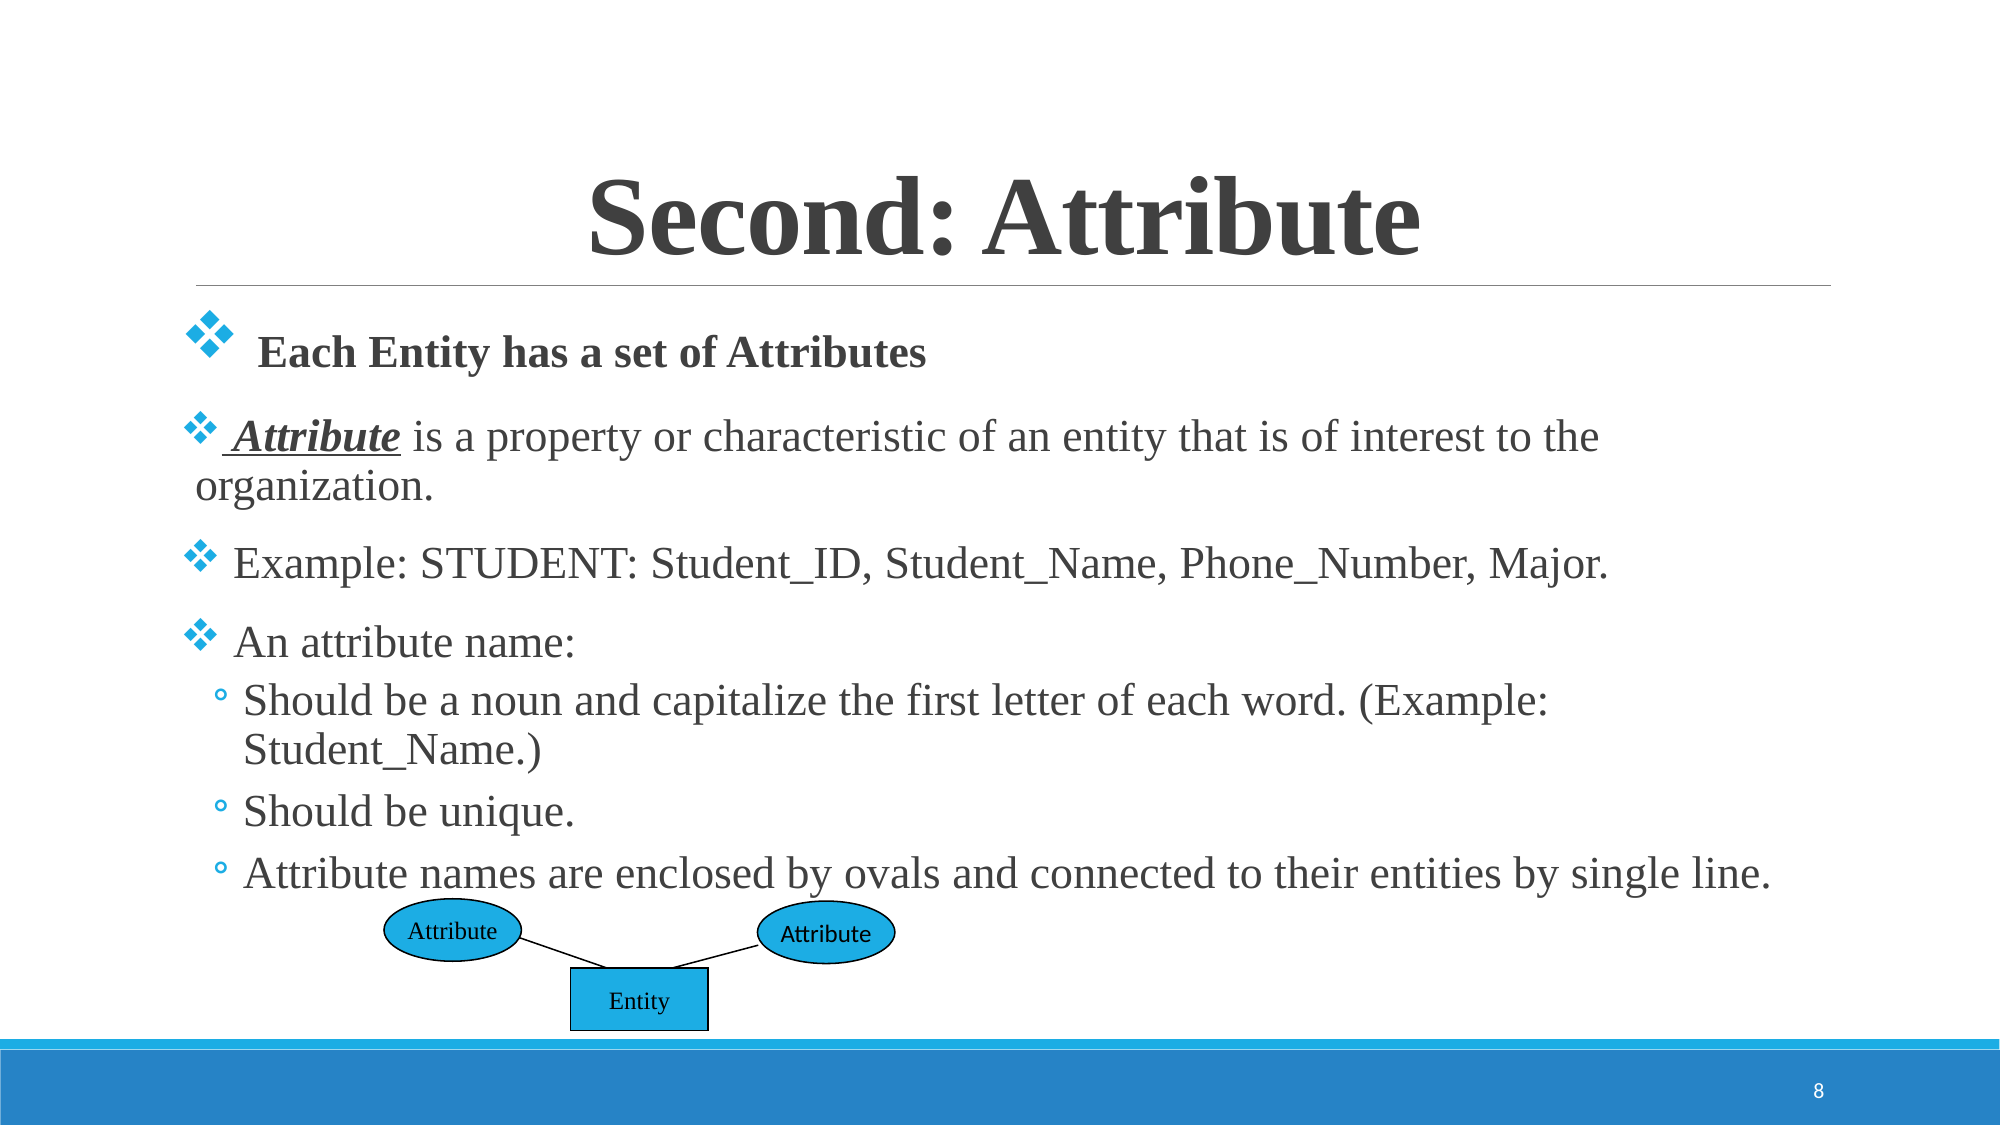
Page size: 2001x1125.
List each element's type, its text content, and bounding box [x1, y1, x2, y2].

text_box Entity [570, 968, 709, 1031]
slide_number 8 [1624, 1059, 1840, 1120]
text_box Attribute [383, 898, 522, 962]
text_box Attribute [757, 901, 895, 964]
title Second: Attribute [180, 47, 1830, 285]
list Each Entity has a set of Attributes Attribute is a property or characteristic of an entity that is of interest to the organization. Example: STUDENT: Student_ID, Student_Name, Phone_Number, Major. An attribute name: Should be a noun and capitalize the first letter of each word. (Example: Student_Name.) Should be unique. Attribute names are enclosed by ovals and connected to their entities by single line. [180, 302, 1830, 1014]
